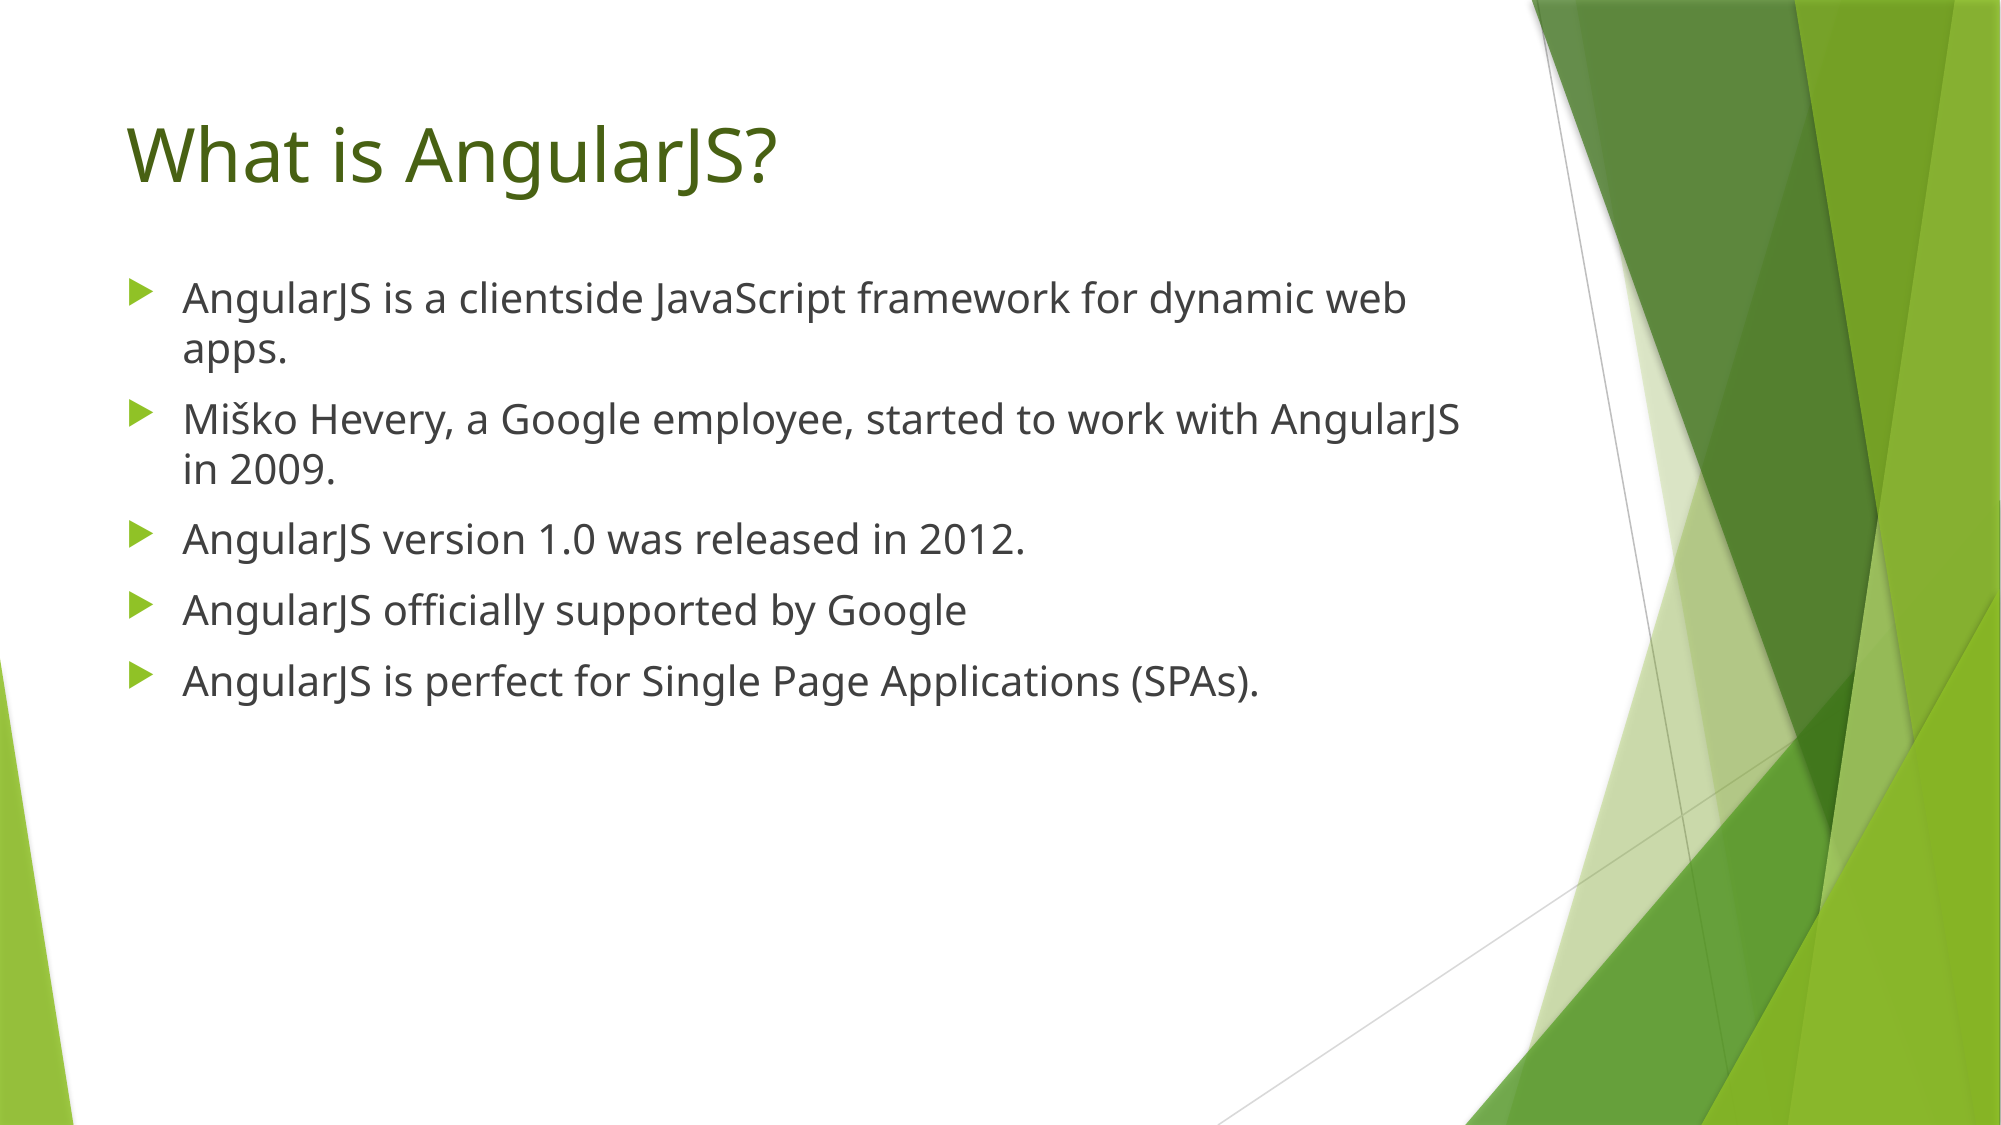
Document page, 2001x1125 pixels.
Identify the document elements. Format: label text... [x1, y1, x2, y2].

list AngularJS is a clientside JavaScript framework for dynamic web apps. Miško Hevery, a Google employee, started to work with AngularJS in 2009. AngularJS version 1.0 was released in 2012. AngularJS officially supported by Google AngularJS is perfect for Single Page Applications (SPAs). [111, 264, 1522, 992]
title What is AngularJS? [111, 99, 1522, 222]
